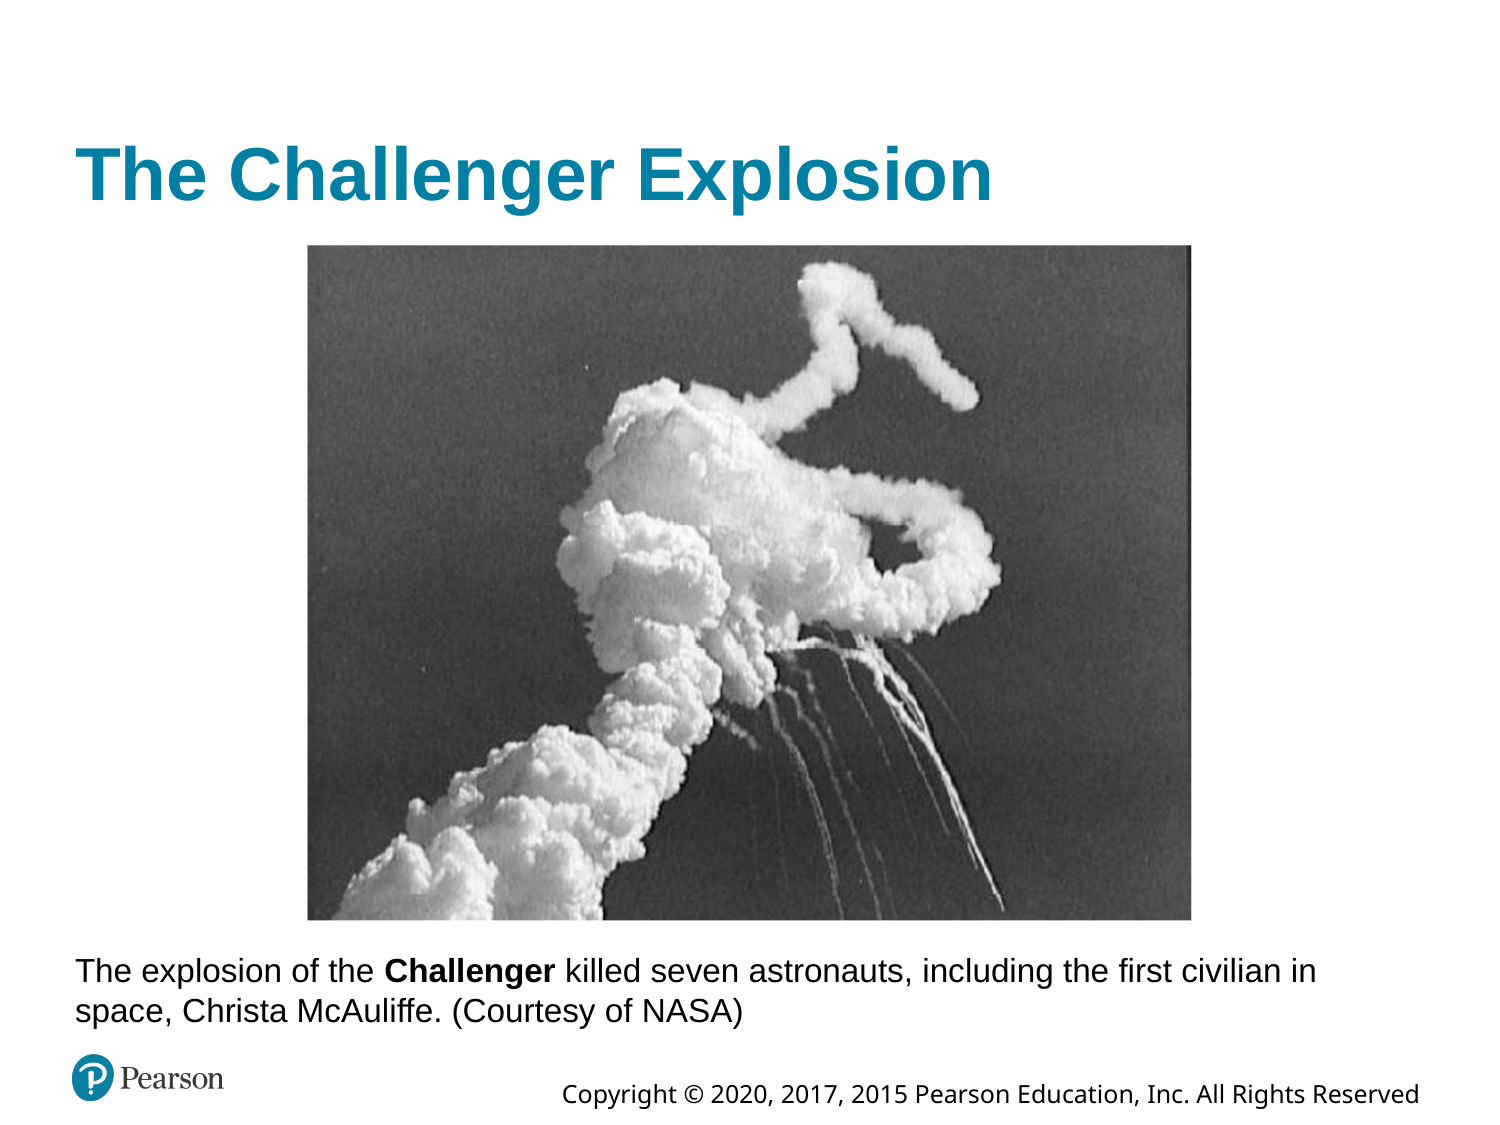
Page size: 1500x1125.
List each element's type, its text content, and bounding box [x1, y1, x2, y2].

picture [98, 1054, 224, 1101]
picture [301, 241, 1199, 926]
list The explosion of the Challenger killed seven astronauts, including the first civilian in space, Christa McAuliffe. (Courtesy of NASA) [75, 949, 1425, 1036]
picture [72, 1087, 83, 1101]
picture [80, 1063, 106, 1088]
title The Challenger Explosion [75, 35, 1425, 216]
picture [72, 1054, 88, 1070]
